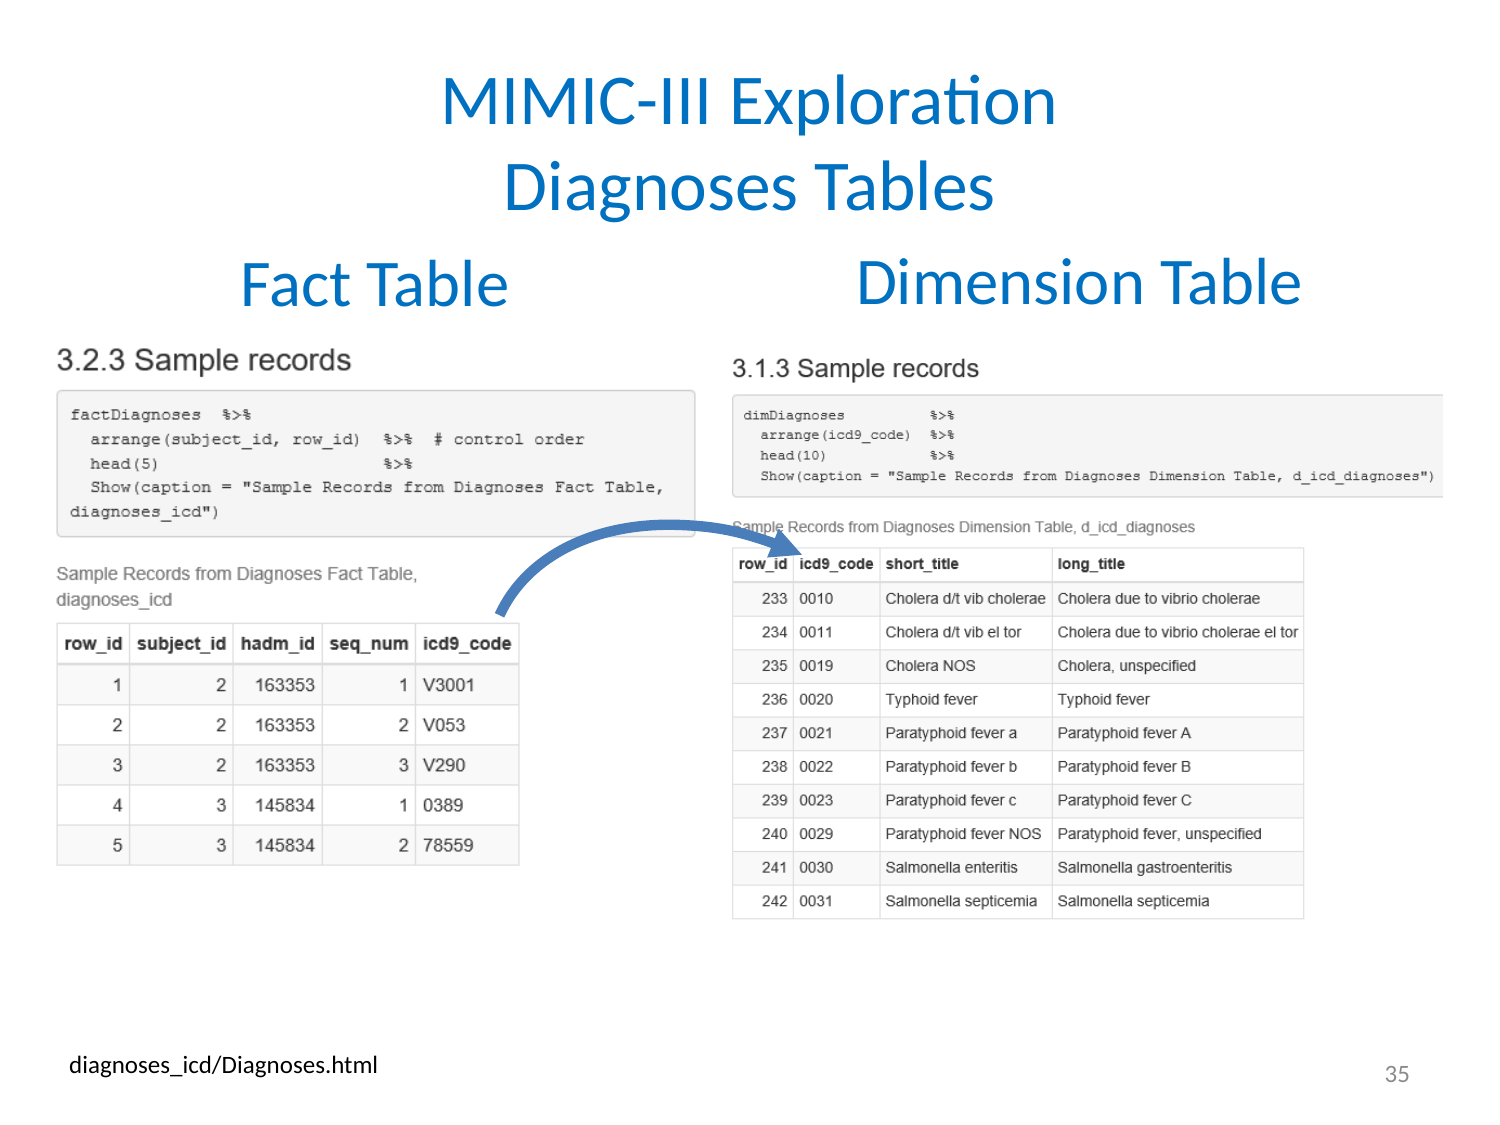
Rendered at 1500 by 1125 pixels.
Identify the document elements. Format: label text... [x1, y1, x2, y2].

picture [44, 337, 706, 876]
text_box diagnoses_icd/Diagnoses.html [54, 1040, 394, 1086]
title MIMIC-III Exploration Diagnoses Tables [75, 45, 1425, 233]
text_box Dimension Table [841, 230, 1318, 326]
text_box Fact Table [225, 232, 525, 328]
slide_number 35 [1074, 1042, 1425, 1103]
picture [716, 349, 1443, 929]
